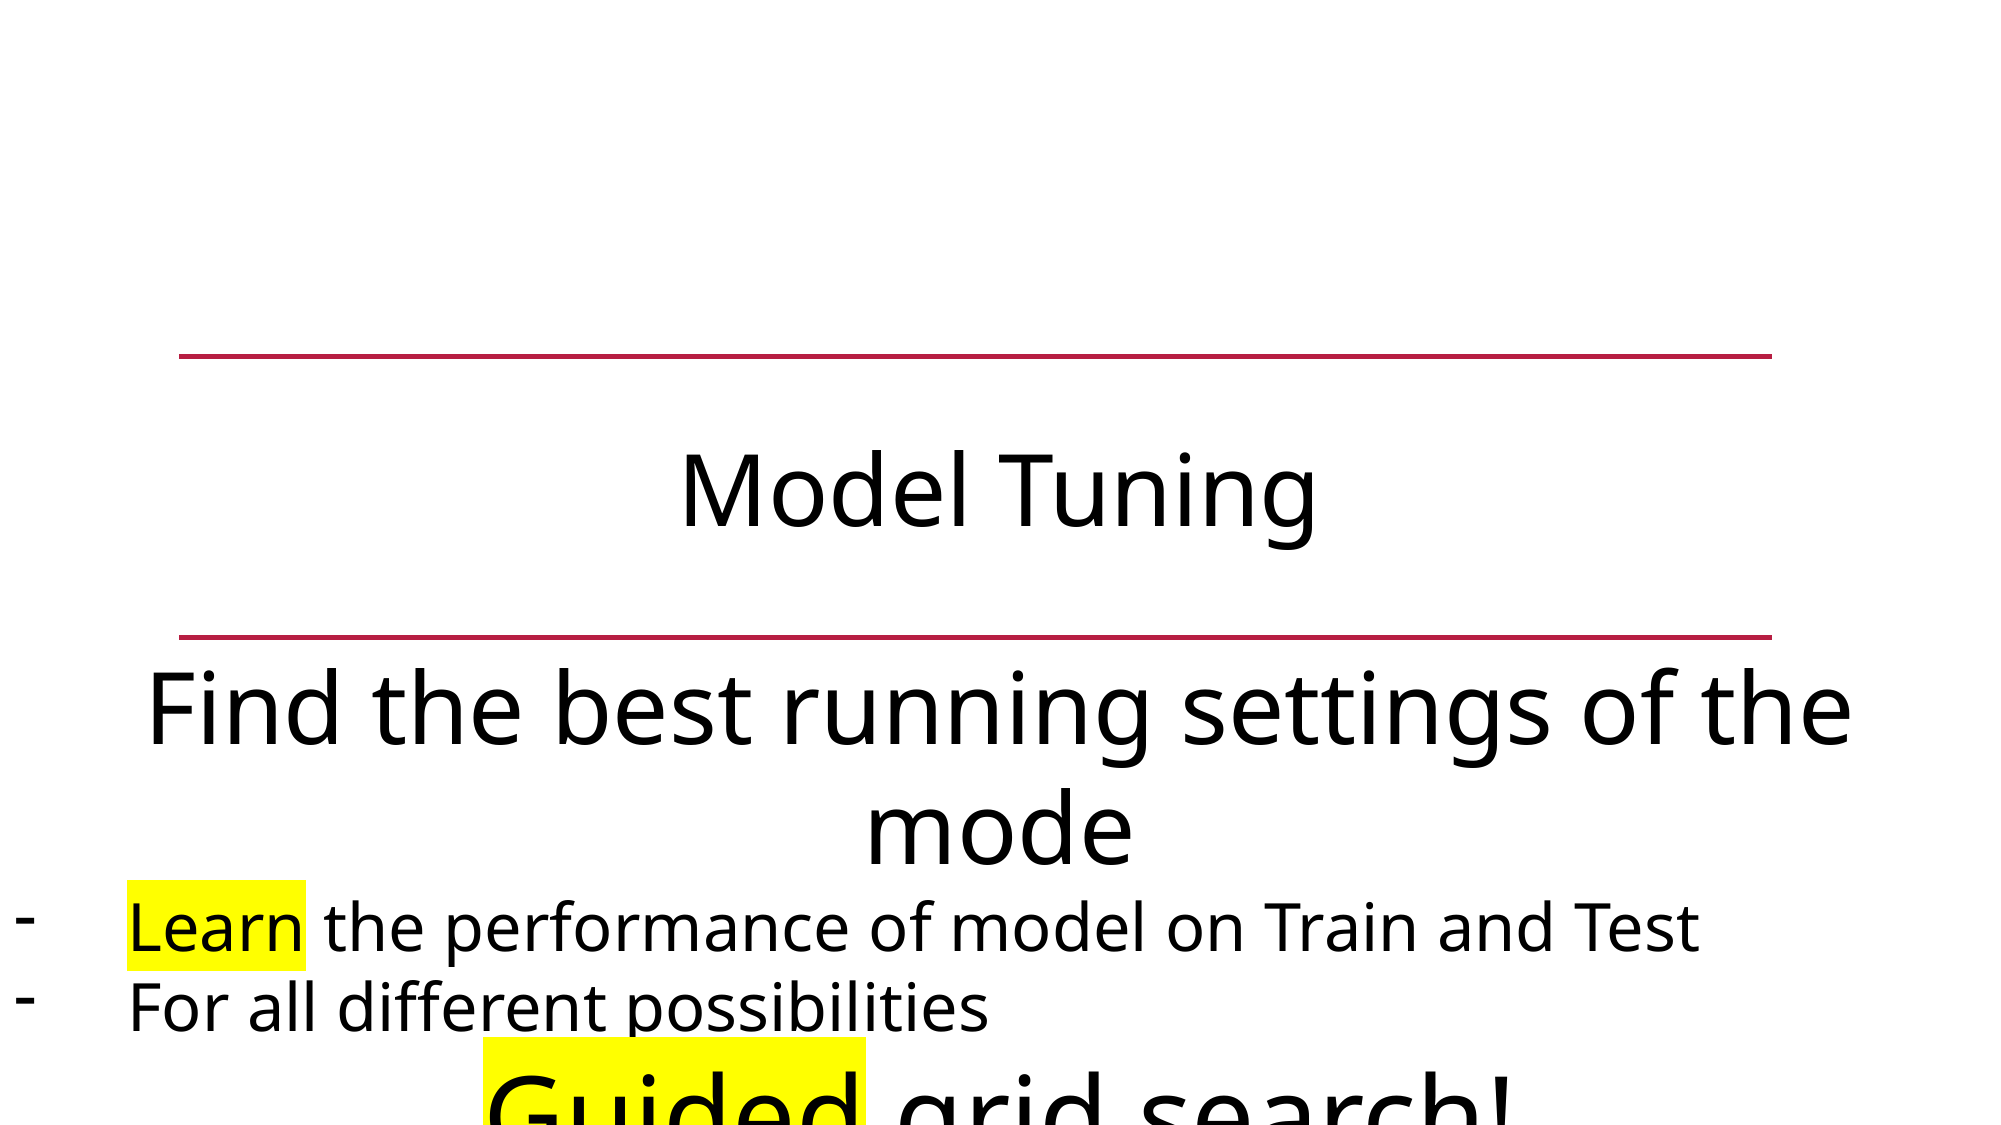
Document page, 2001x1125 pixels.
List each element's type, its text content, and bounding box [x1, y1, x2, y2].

text_box Find the best running settings of the mode Learn the performance of model on Train and Test For all different possibilities Guided grid search! [0, 637, 2000, 1125]
text_box Model Tuning [0, 419, 2000, 554]
